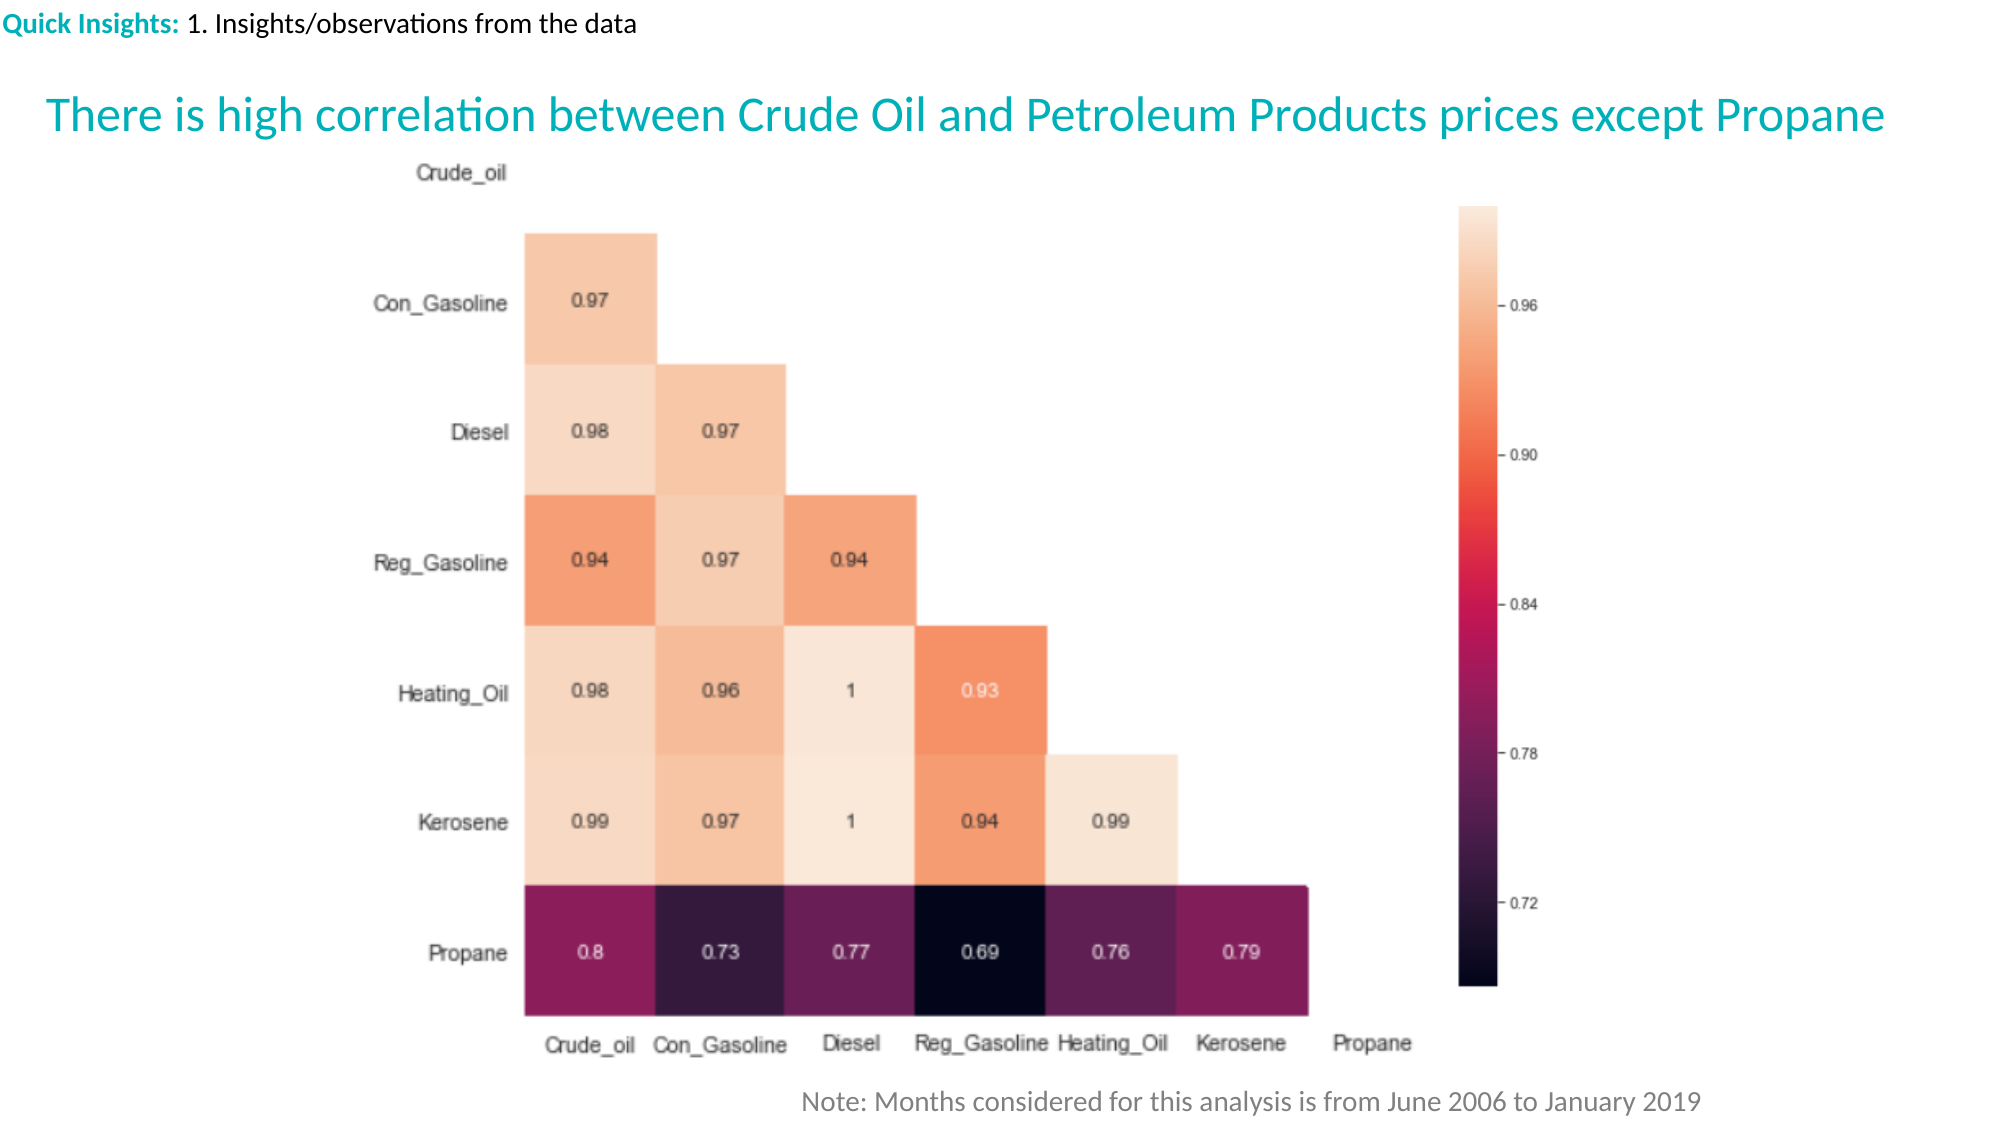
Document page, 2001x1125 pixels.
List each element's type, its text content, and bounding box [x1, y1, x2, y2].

picture [1435, 206, 1558, 991]
text_box Quick Insights: 1. Insights/observations from the data [0, 0, 1558, 47]
text_box There is high correlation between Crude Oil and Petroleum Products prices except Propane [31, 74, 2000, 149]
text_box Note: Months considered for this analysis is from June 2006 to January 2019 [786, 1075, 1992, 1125]
picture [338, 149, 1423, 1081]
